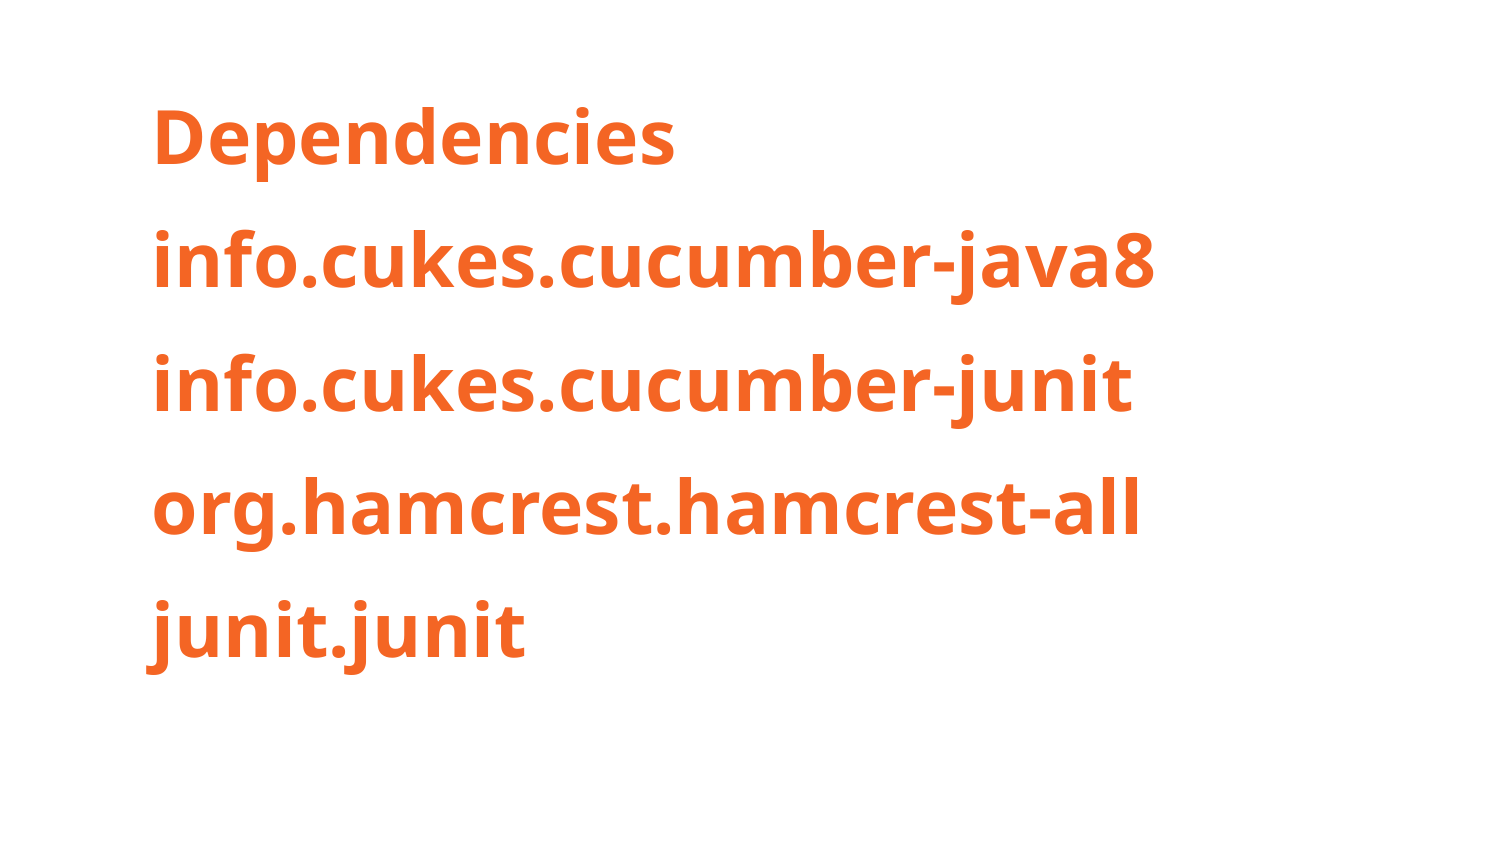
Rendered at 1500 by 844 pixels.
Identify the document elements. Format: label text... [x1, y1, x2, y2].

text_box Dependencies info.cukes.cucumber-java8 info.cukes.cucumber-junit org.hamcrest.hamcrest-all junit.junit [136, 74, 1434, 791]
